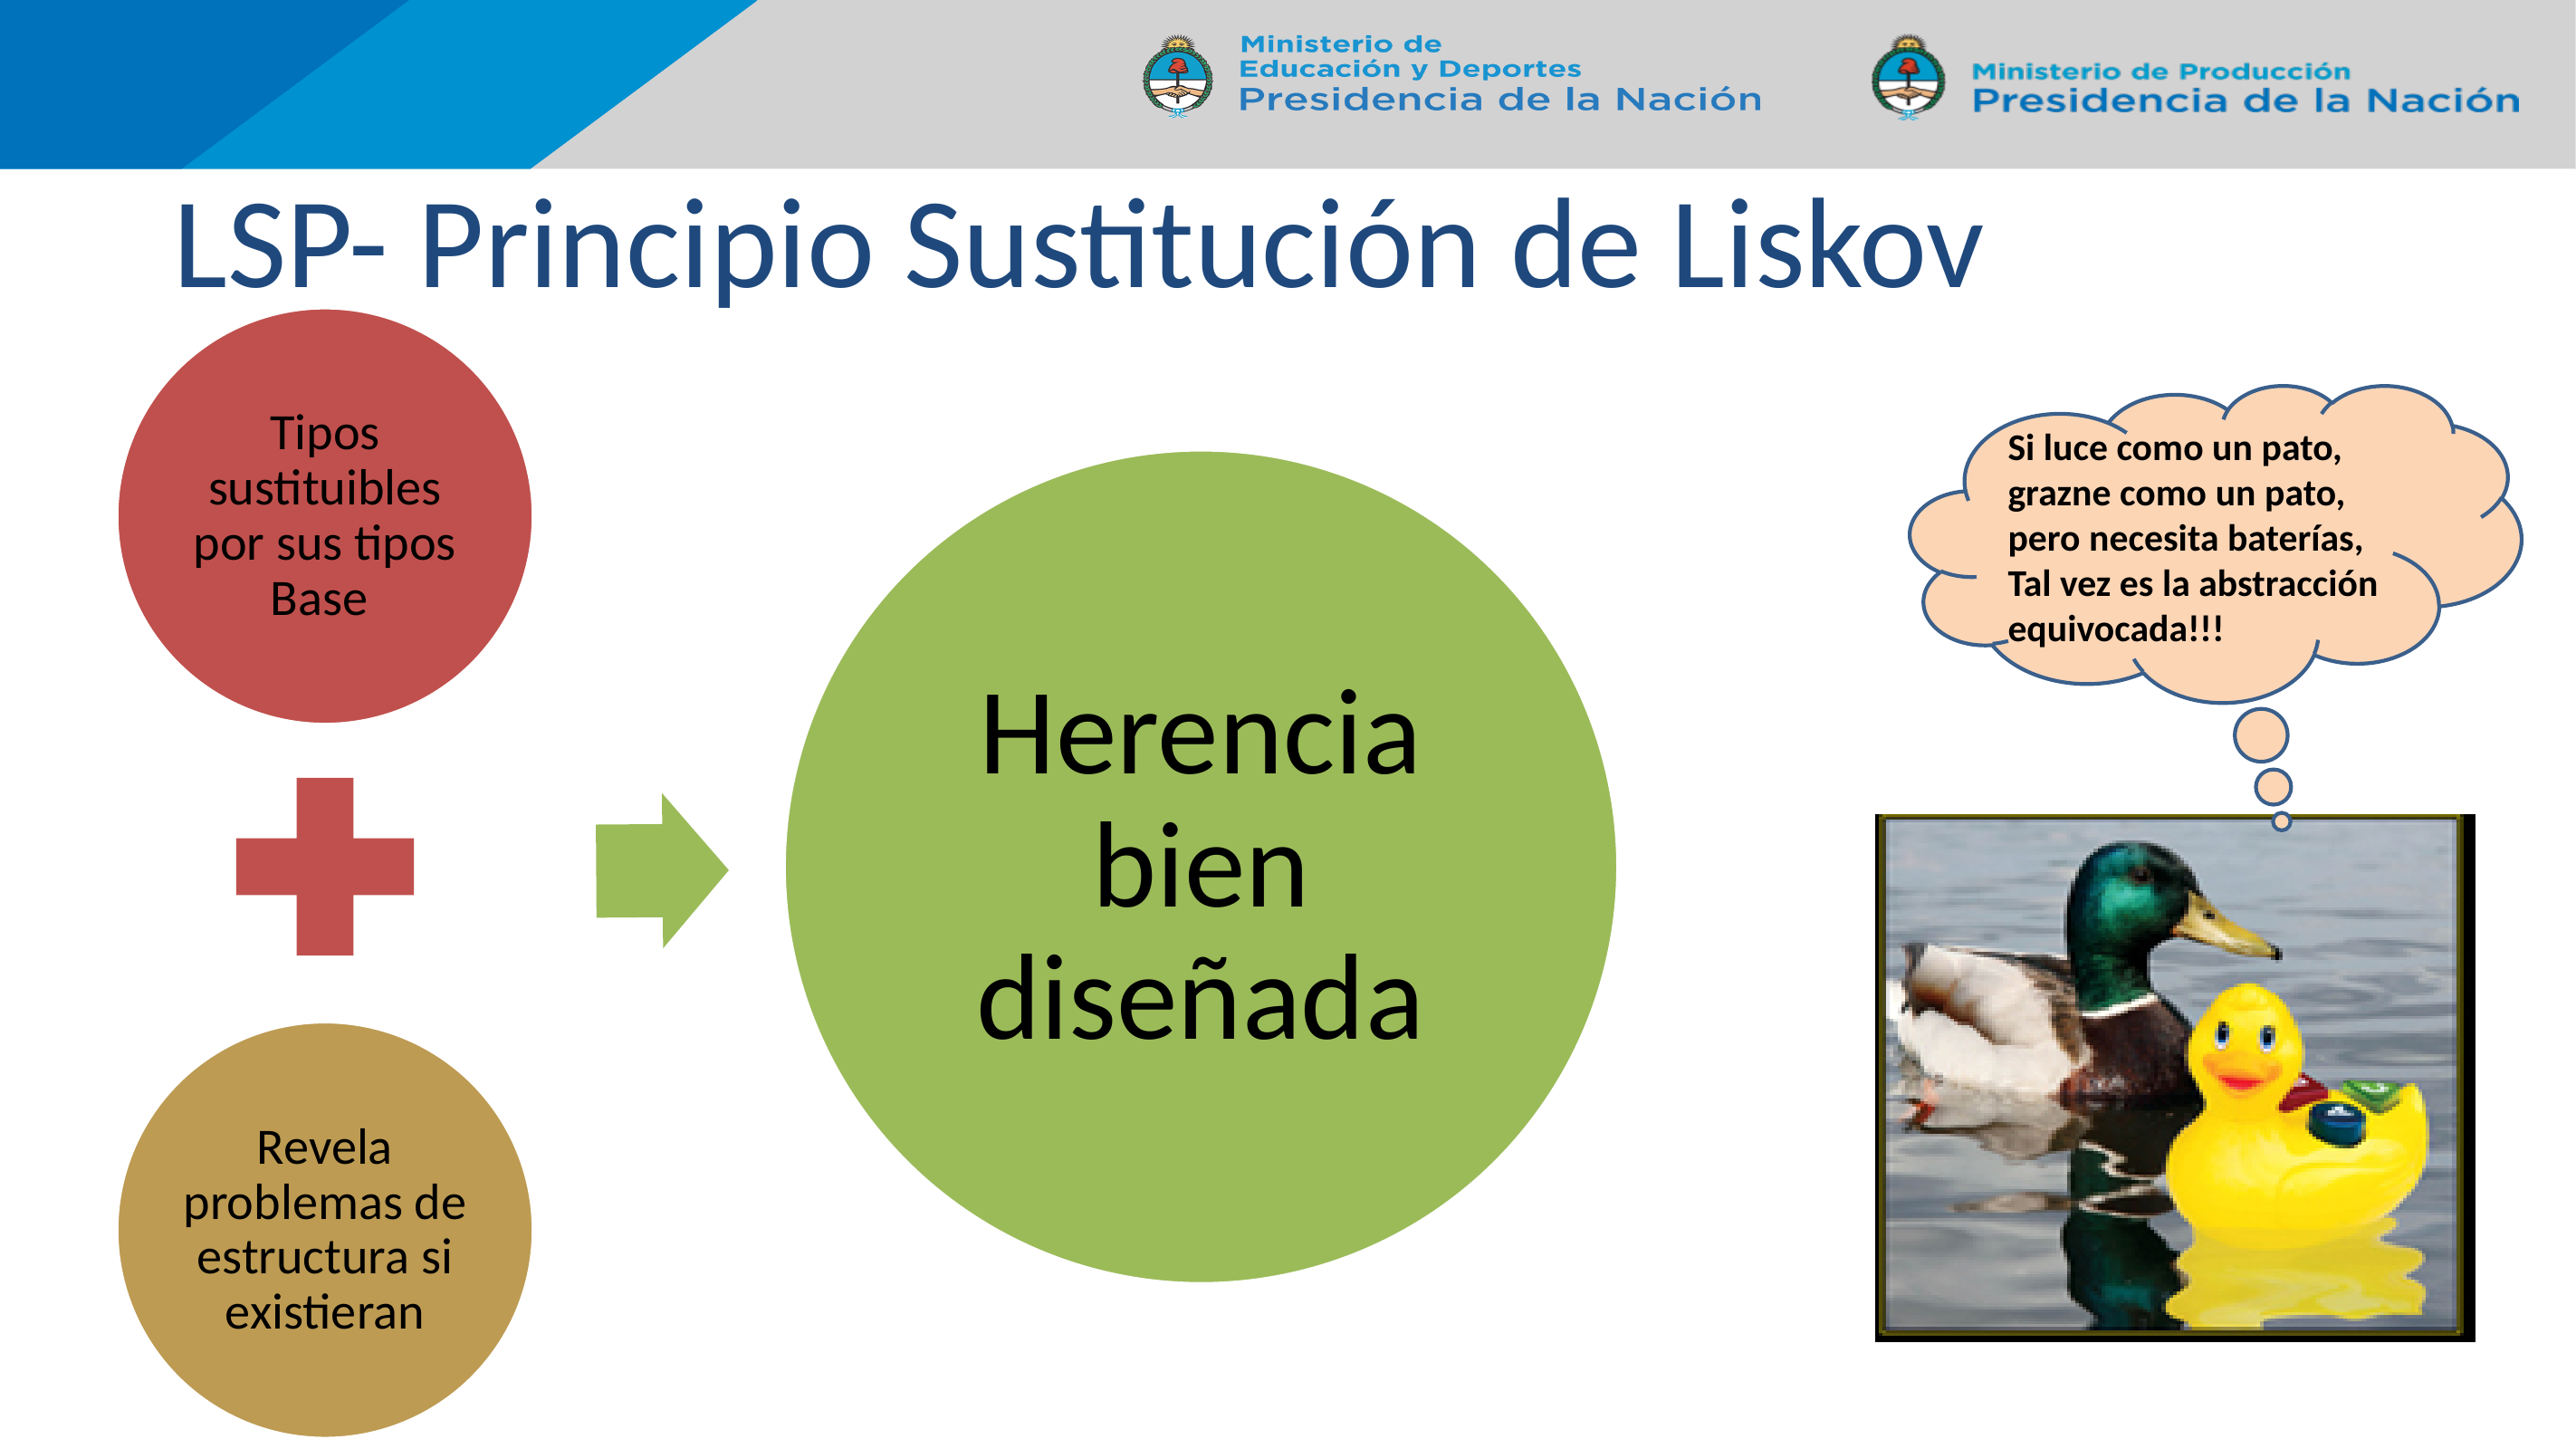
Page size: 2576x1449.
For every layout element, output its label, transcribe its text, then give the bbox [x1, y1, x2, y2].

text_box Si luce como un pato, grazne como un pato, pero necesita baterías, Tal vez es la abstracción equivocada!!! [1907, 384, 2524, 705]
text_box Si luce como un pato, grazne como un pato, pero necesita baterías, Tal vez es la abstracción equivocada!!! [2233, 706, 2290, 764]
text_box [8, 293, 1727, 1440]
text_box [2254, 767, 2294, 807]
title LSP- Principio Sustitución de Liskov [0, 158, 2176, 471]
picture [1874, 814, 2475, 1342]
picture [1872, 34, 2519, 120]
picture [1142, 34, 1760, 122]
